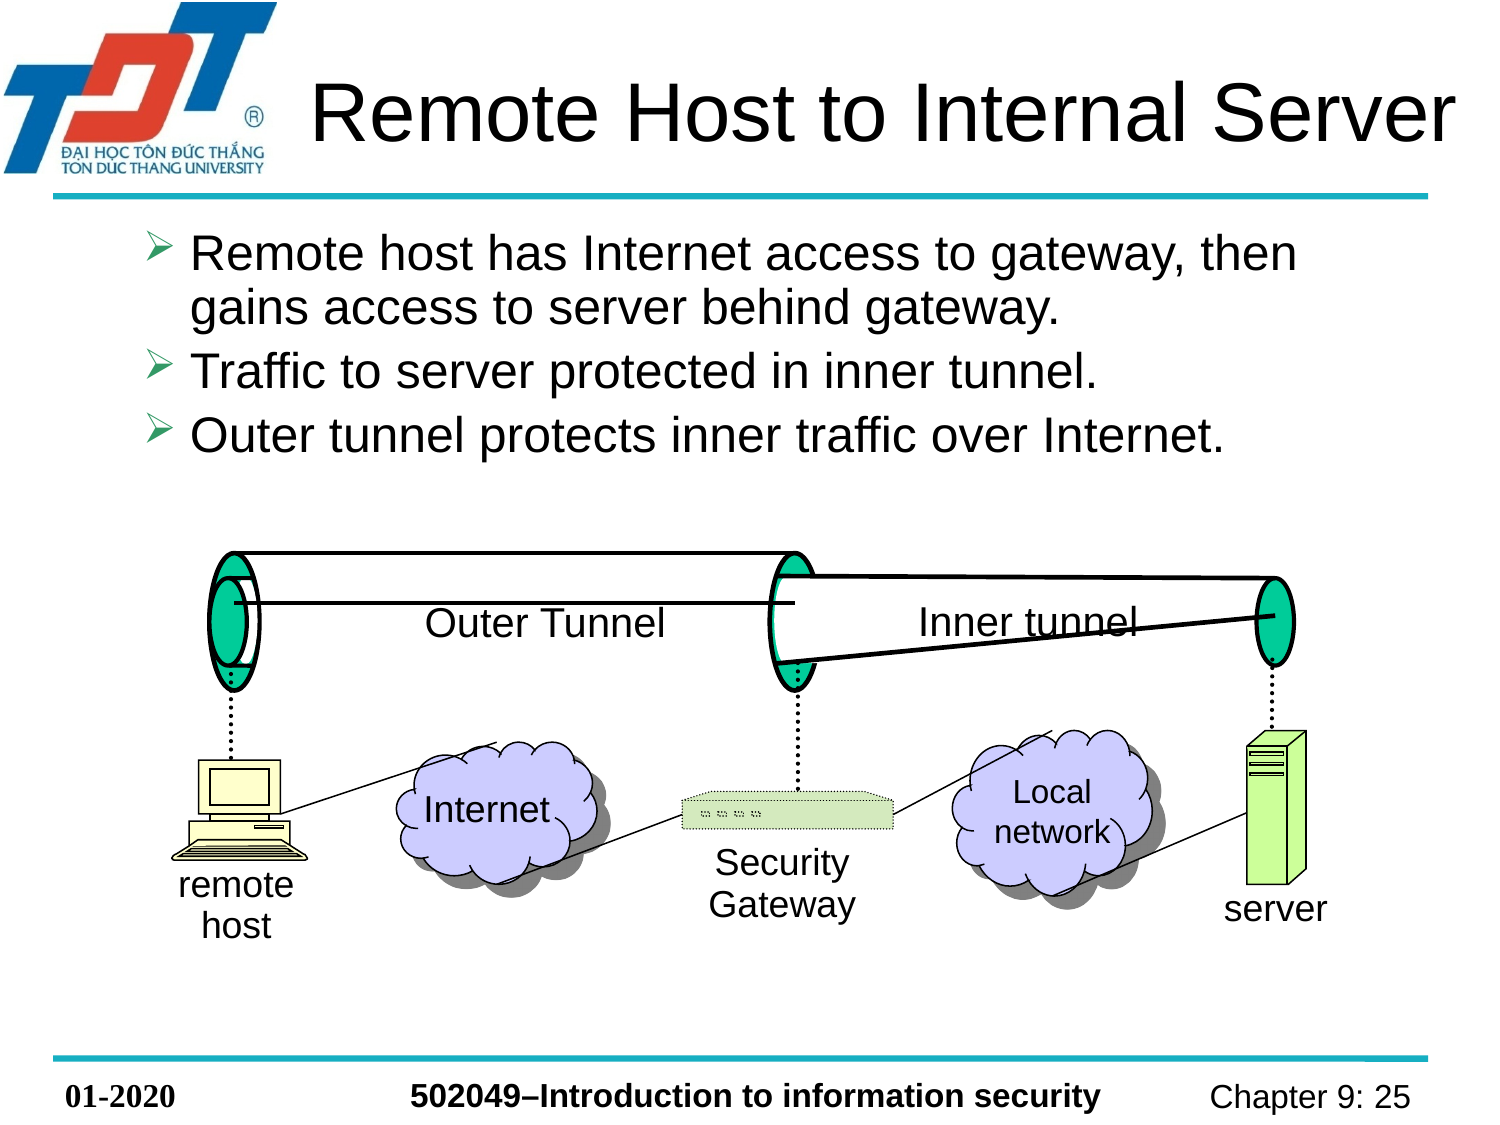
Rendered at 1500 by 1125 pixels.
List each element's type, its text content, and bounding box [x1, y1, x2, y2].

title Remote Host to Internal Server [295, 42, 1500, 173]
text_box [136, 550, 1377, 956]
list Remote host has Internet access to gateway, then gains access to server behind gateway. Traffic to server protected in inner tunnel. Outer tunnel protects inner traffic over Internet. [53, 220, 1436, 492]
picture [3, 2, 277, 174]
